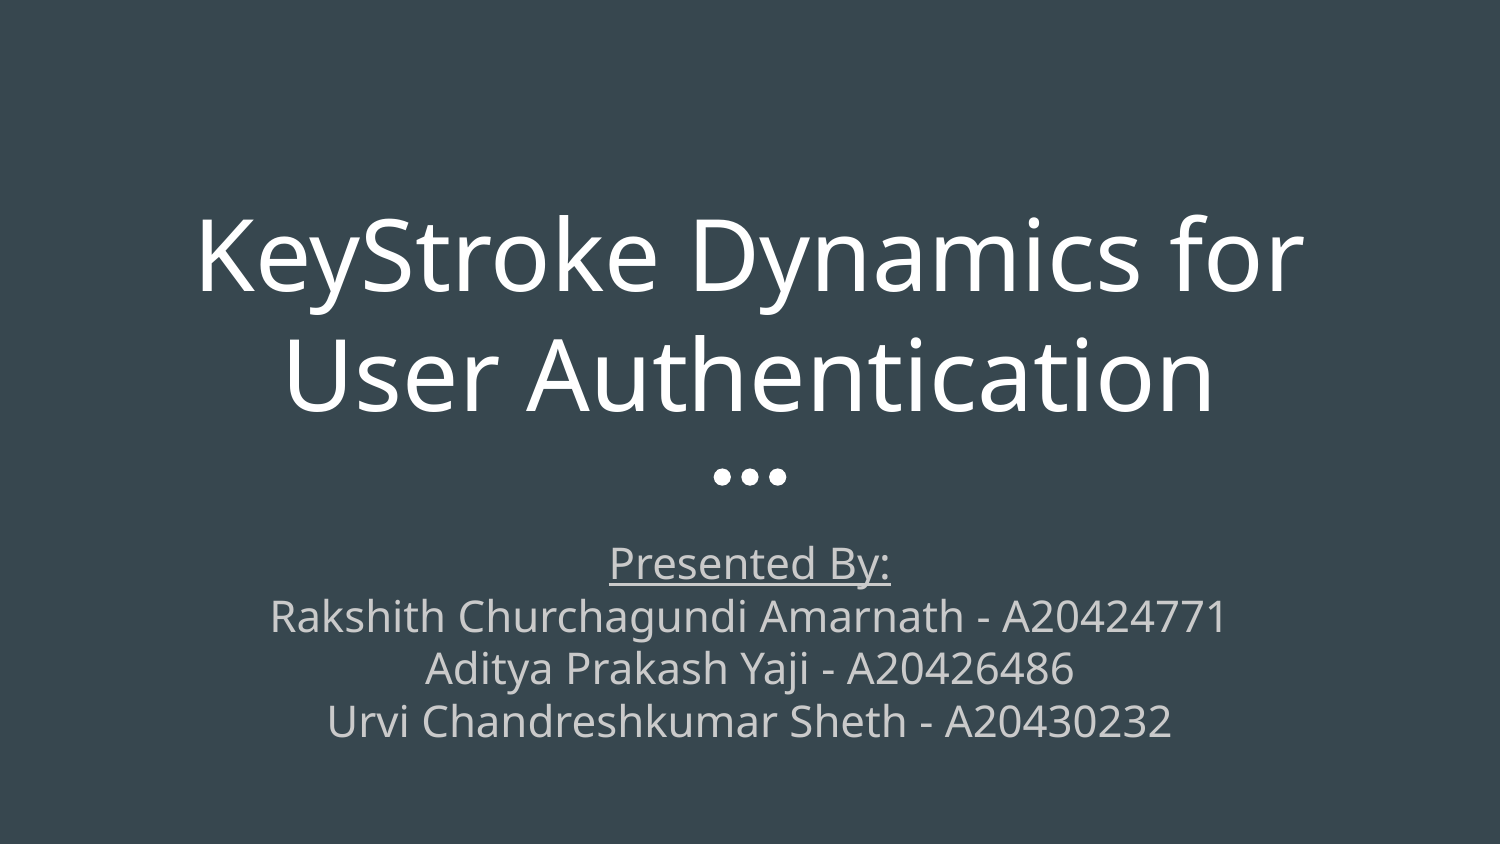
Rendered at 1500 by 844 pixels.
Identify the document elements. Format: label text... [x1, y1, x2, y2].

subtitle Presented By: Rakshith Churchagundi Amarnath - A20424771 Aditya Prakash Yaji - A20426486 Urvi Chandreshkumar Sheth - A20430232 [110, 520, 1390, 651]
title KeyStroke Dynamics for User Authentication [110, 162, 1390, 447]
